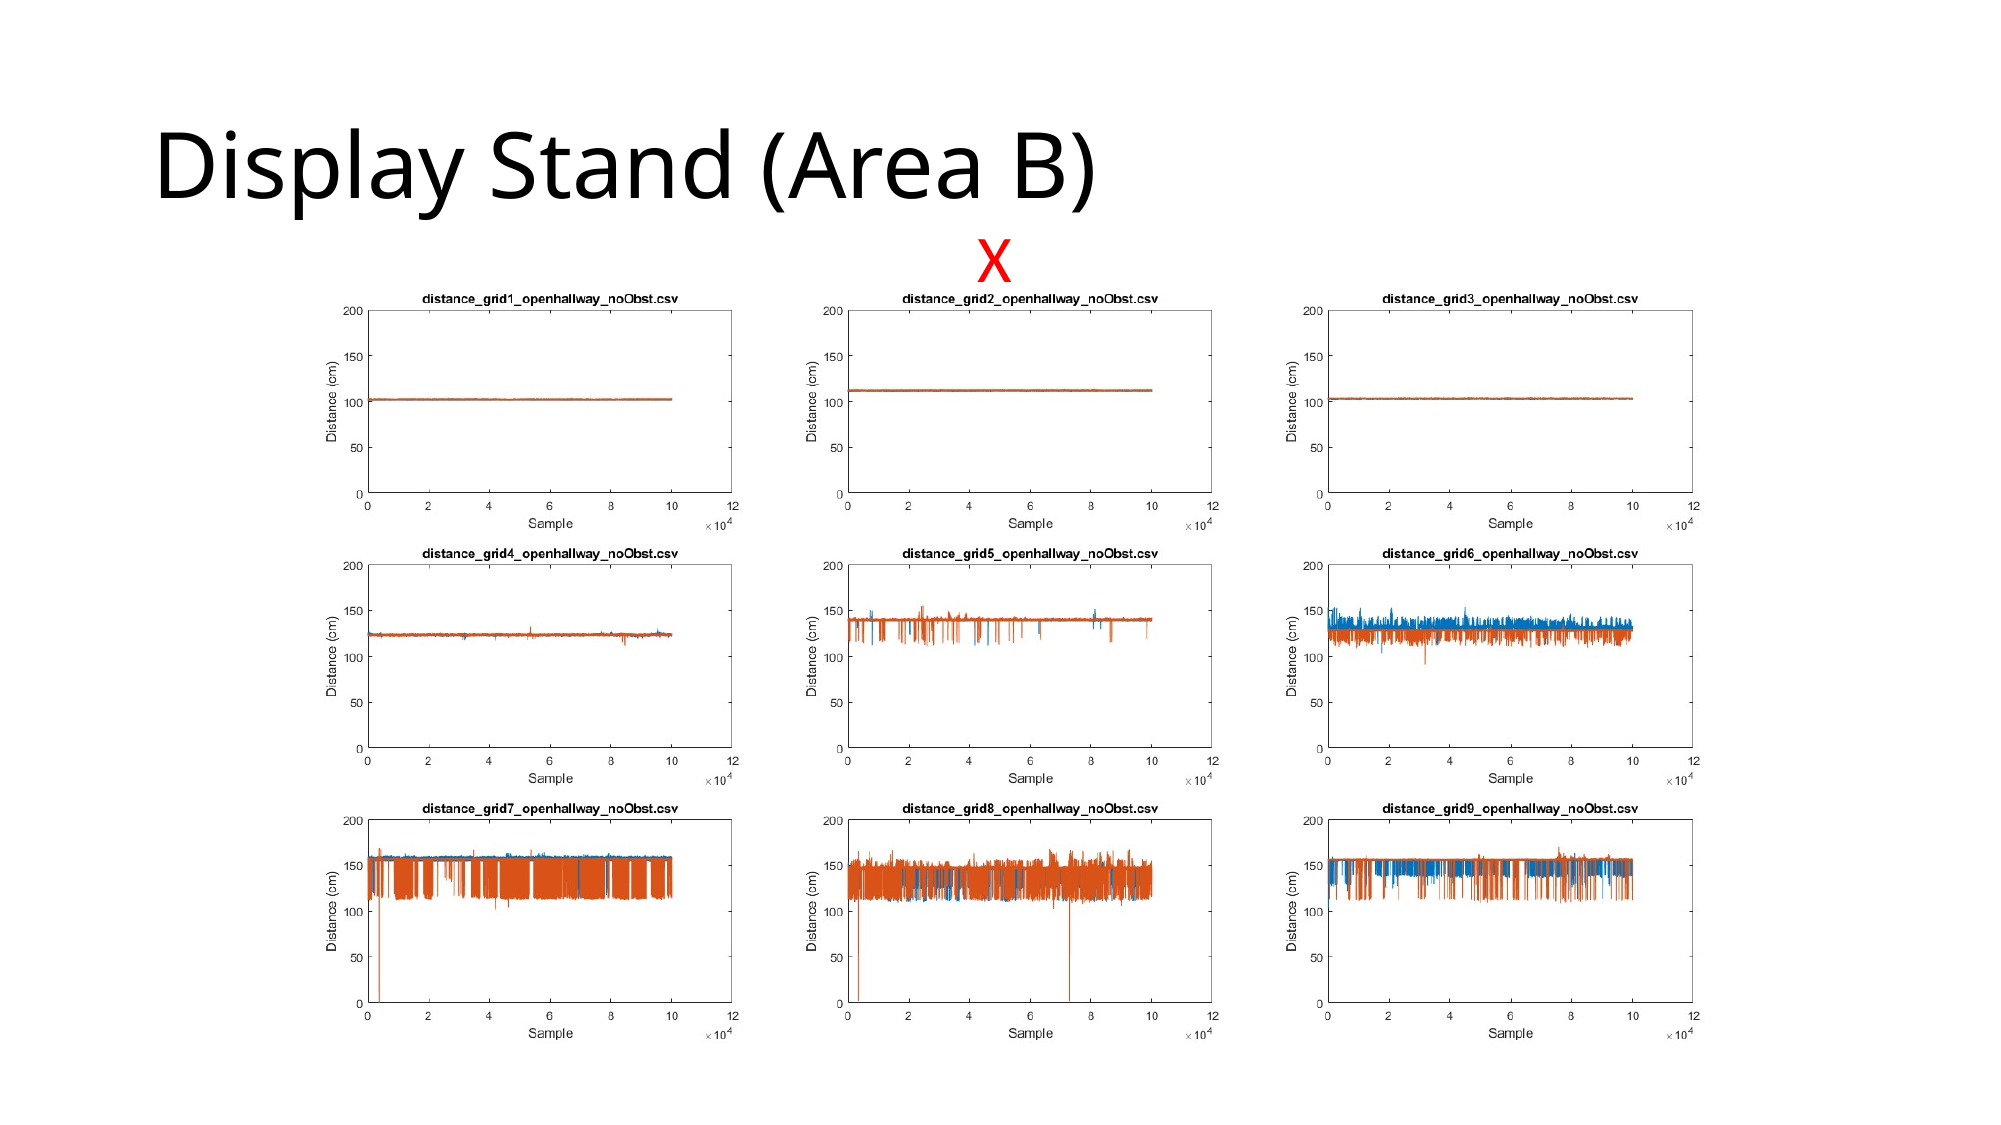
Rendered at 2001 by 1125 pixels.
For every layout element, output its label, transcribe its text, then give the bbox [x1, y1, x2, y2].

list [145, 245, 1855, 1096]
text_box X [963, 208, 1037, 245]
title Display Stand (Area B) [137, 59, 1863, 278]
